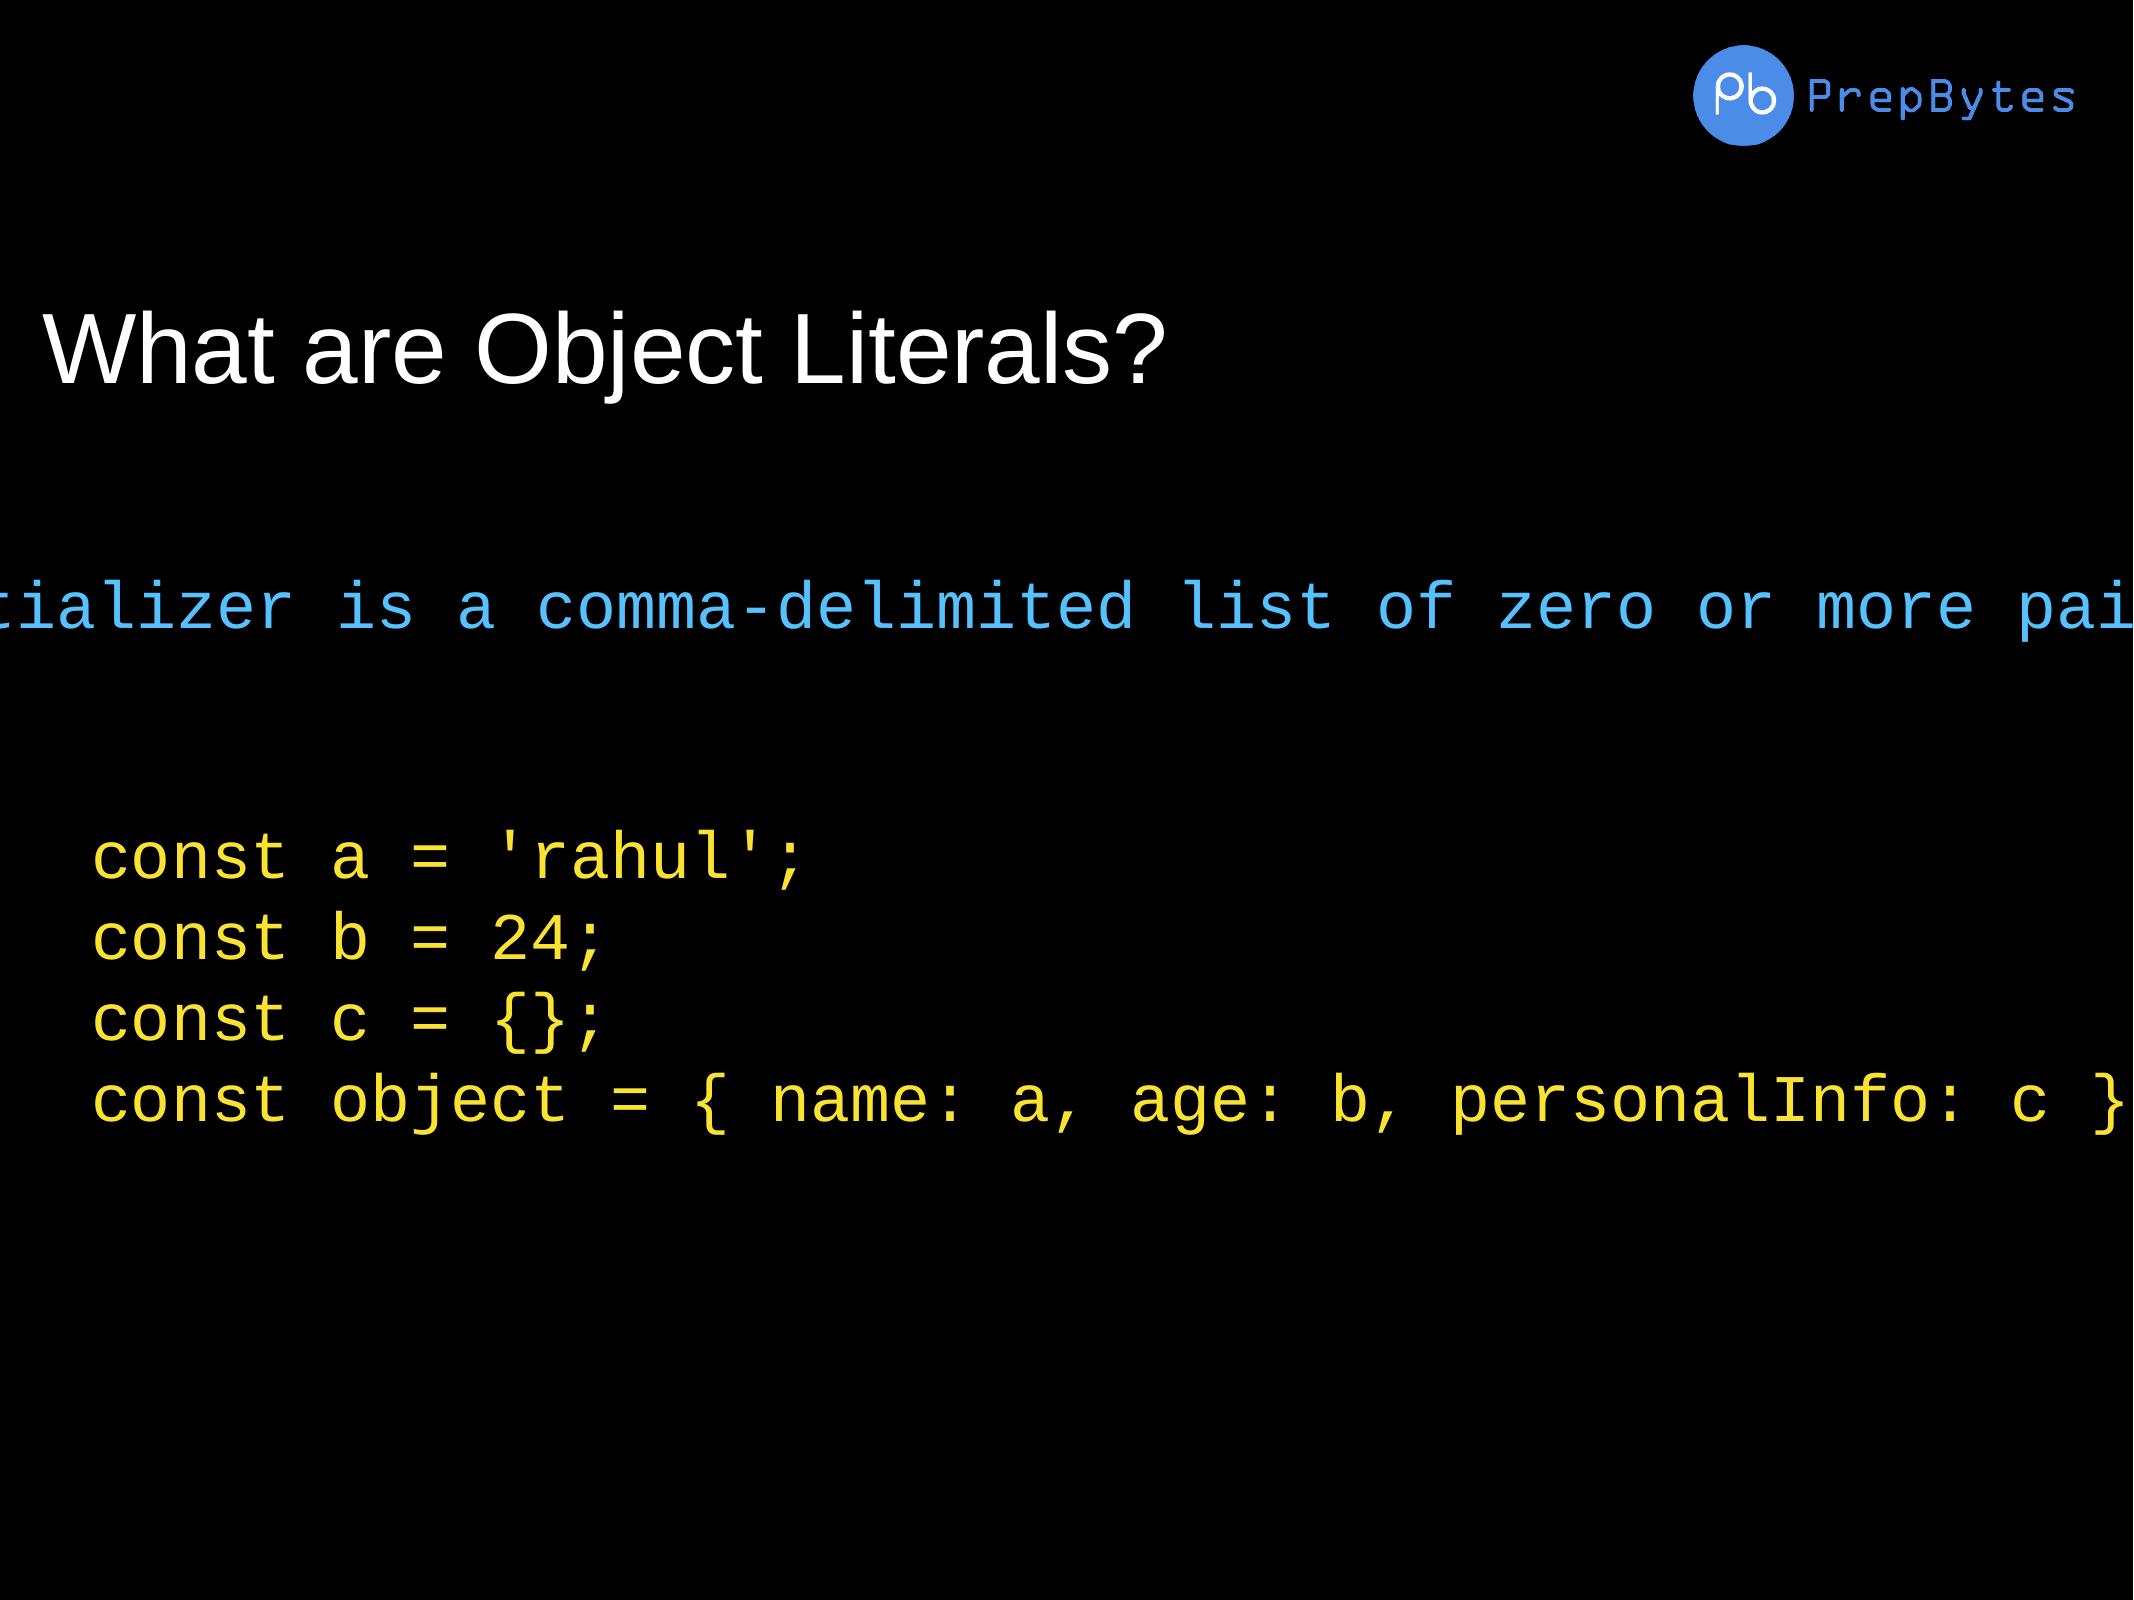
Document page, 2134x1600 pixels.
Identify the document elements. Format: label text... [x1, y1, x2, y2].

picture [1692, 44, 2080, 147]
text_box An object initializer is a comma-delimited list of zero or more pairs of property [0, 556, 2134, 647]
text_box const a = 'rahul'; const b = 24; const c = {}; const object = { name: a, age: b, personalInfo: c }; [86, 805, 2134, 1140]
text_box What are Object Literals? [37, 172, 1174, 408]
